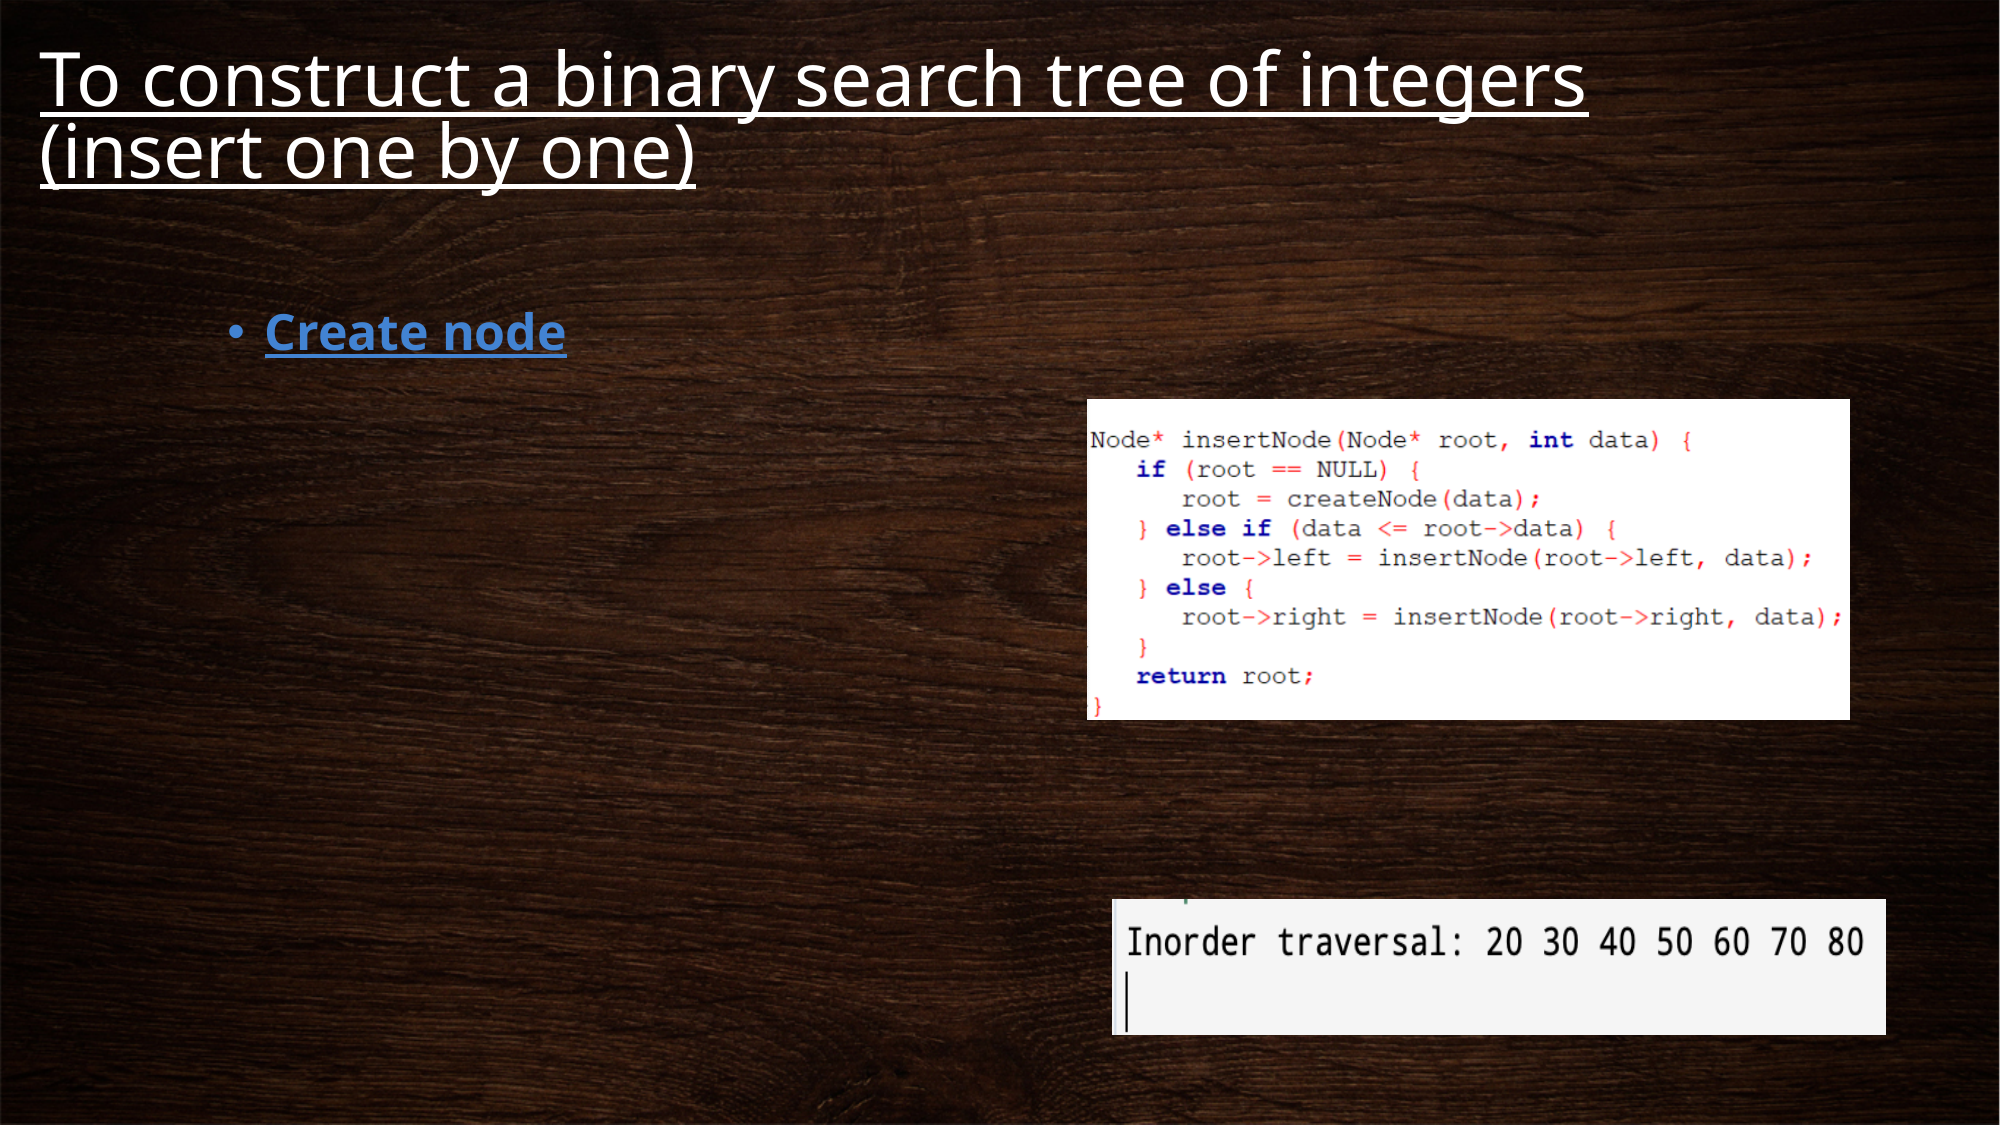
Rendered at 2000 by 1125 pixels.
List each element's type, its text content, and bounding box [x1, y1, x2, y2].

list Create node [212, 299, 975, 1013]
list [1086, 399, 1851, 721]
picture [0, 0, 2000, 1125]
title To construct a binary search tree of integers (insert one by one) [24, 37, 1788, 200]
